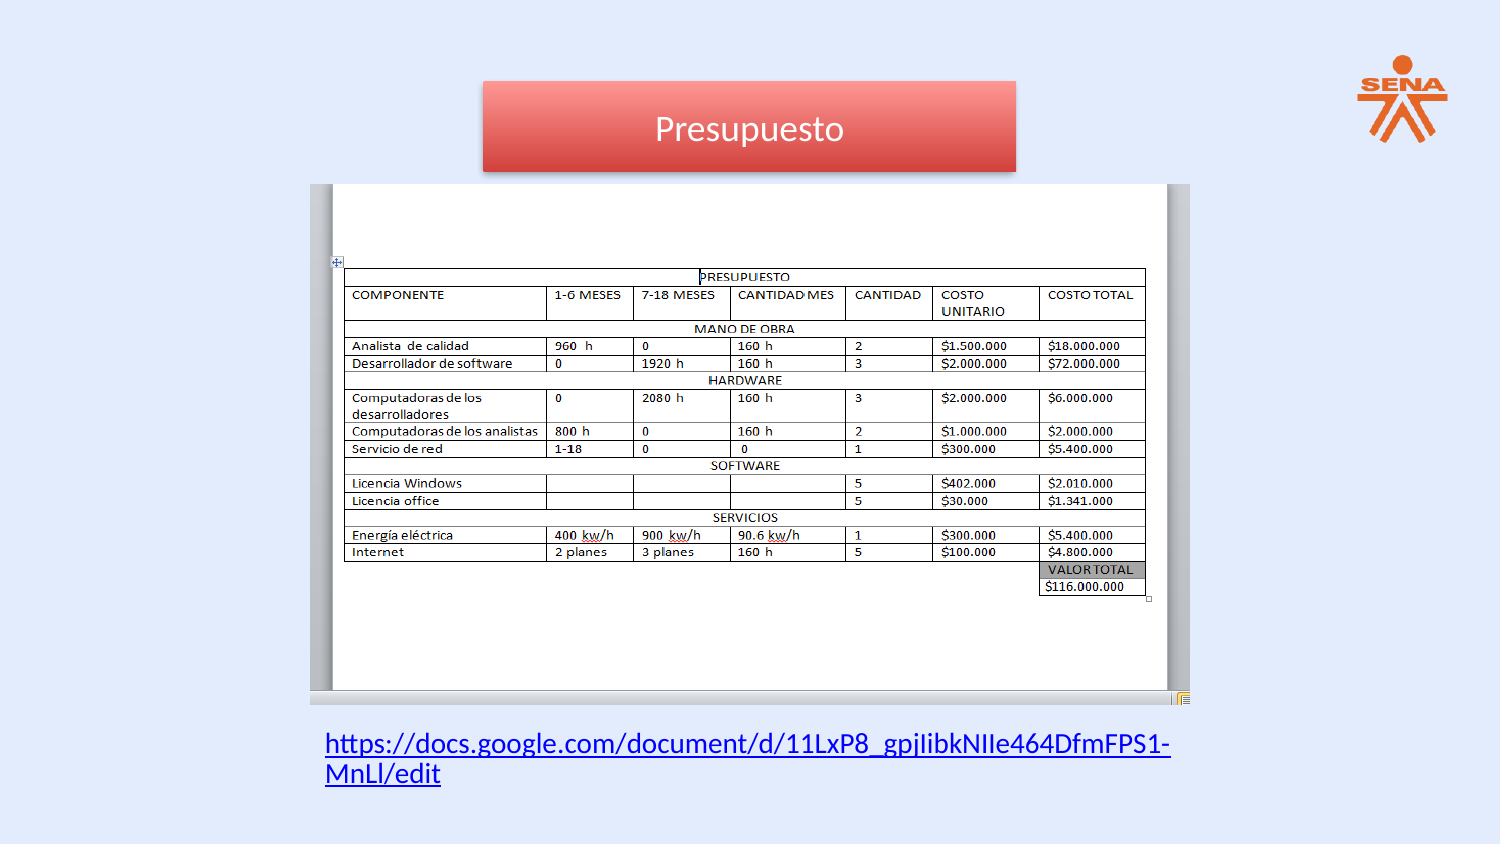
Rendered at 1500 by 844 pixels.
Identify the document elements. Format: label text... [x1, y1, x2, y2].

text_box Presupuesto [483, 81, 1017, 172]
text_box https://docs.google.com/document/d/11LxP8_gpjIibkNIIe464DfmFPS1-MnLl/edit [310, 717, 1190, 768]
picture [0, 0, 1500, 844]
